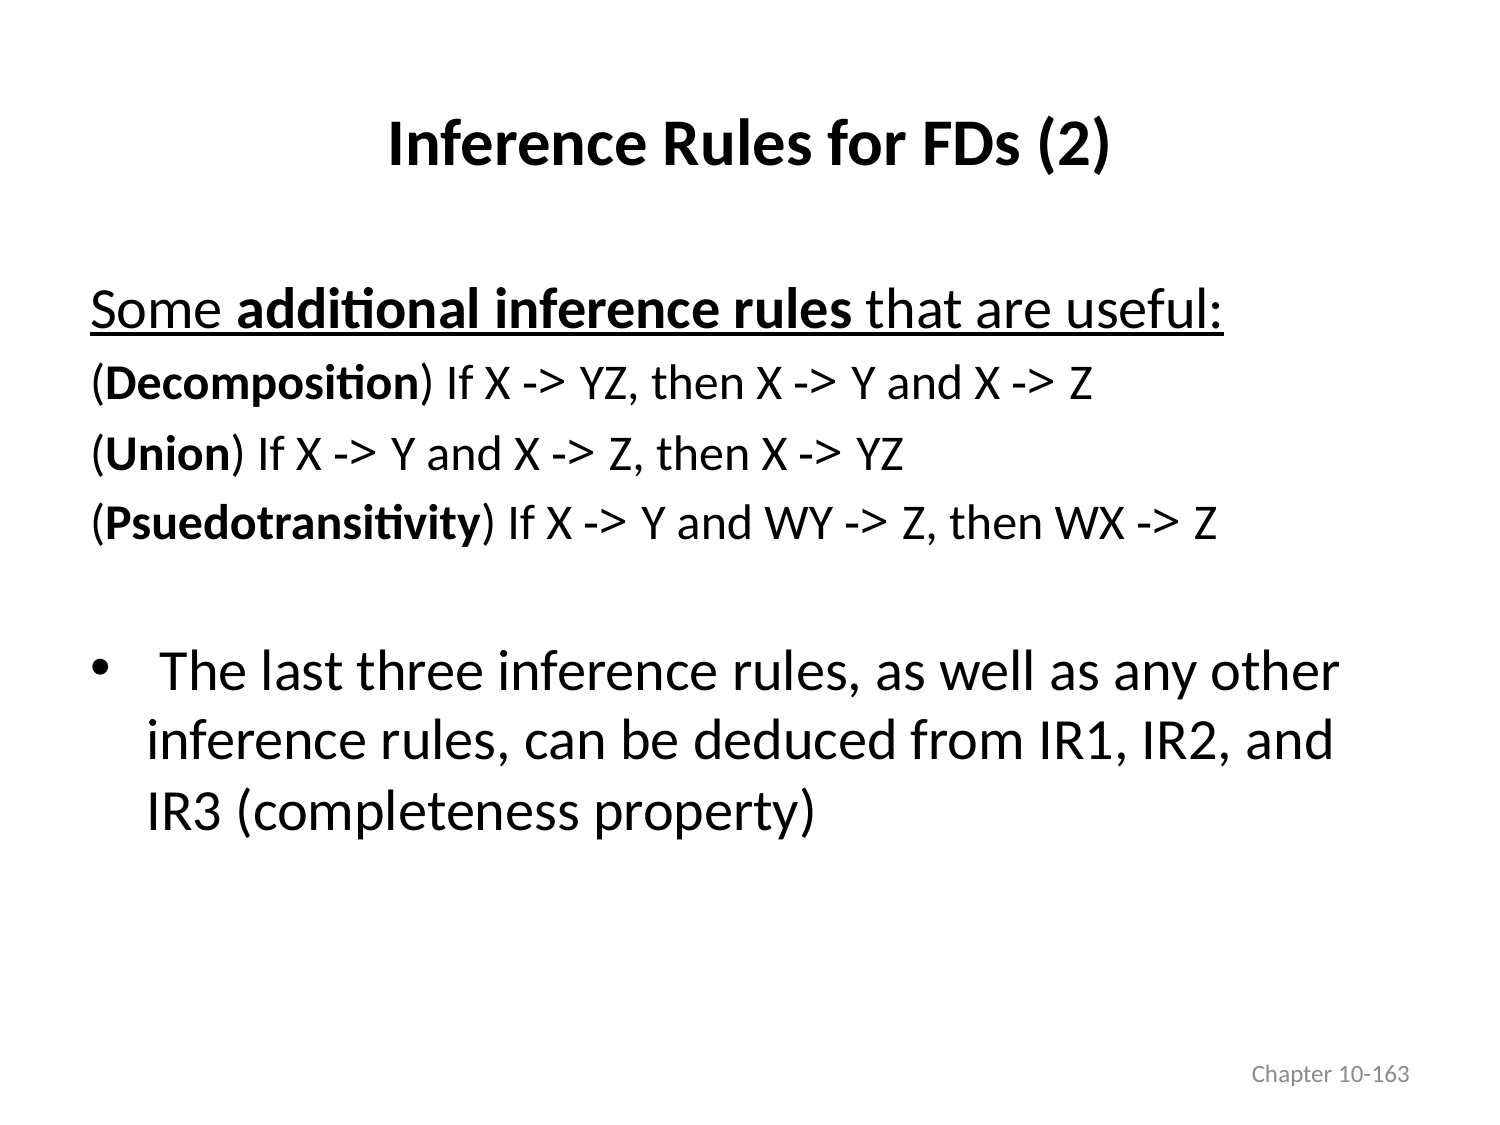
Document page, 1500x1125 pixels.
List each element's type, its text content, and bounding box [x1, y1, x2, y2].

slide_number Chapter 10-163 [1074, 1042, 1425, 1103]
title Inference Rules for FDs (2) [75, 45, 1425, 233]
list Some additional inference rules that are useful: (Decomposition) If X -> YZ, then X -> Y and X -> Z (Union) If X -> Y and X -> Z, then X -> YZ (Psuedotransitivity) If X -> Y and WY -> Z, then WX -> Z The last three inference rules, as well as any other inference rules, can be deduced from IR1, IR2, and IR3 (completeness property) [75, 262, 1425, 1005]
